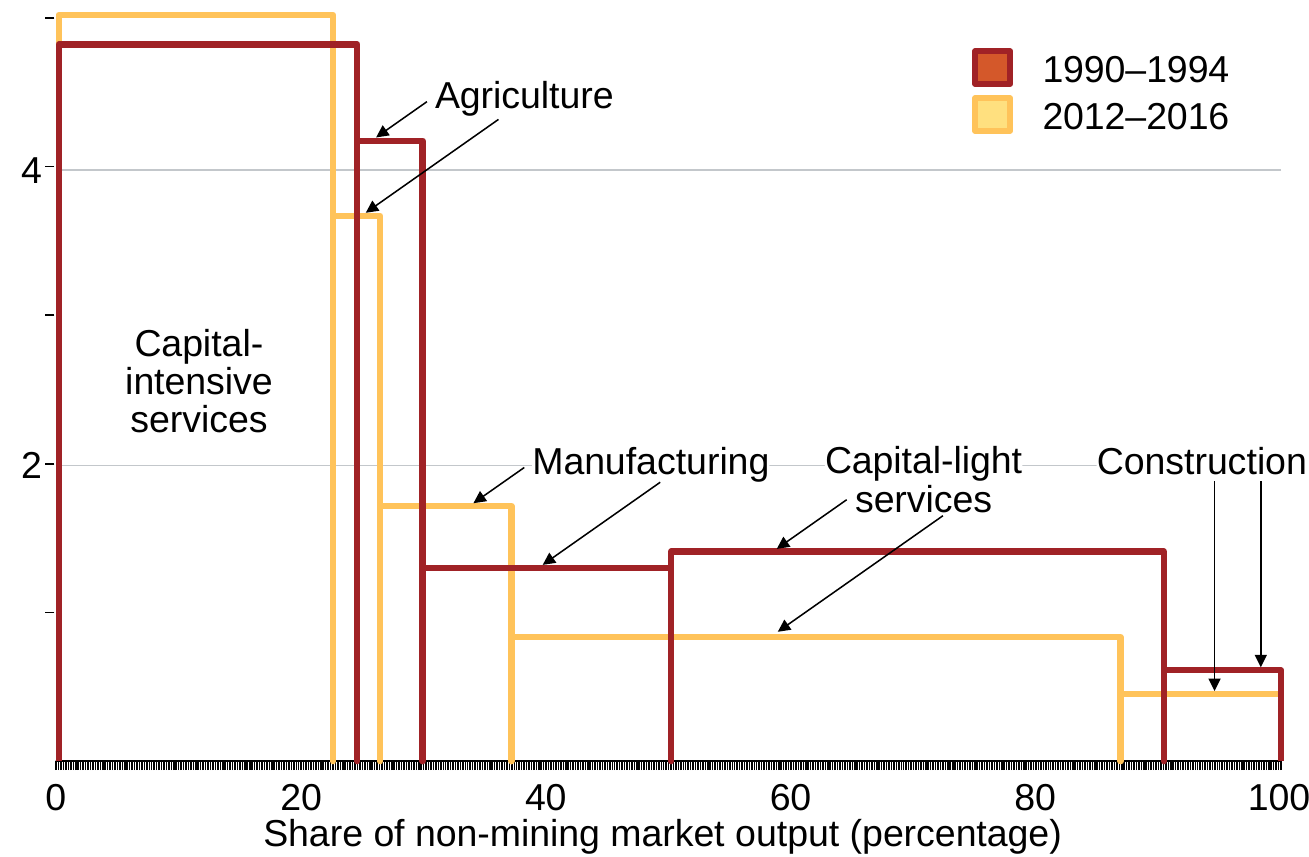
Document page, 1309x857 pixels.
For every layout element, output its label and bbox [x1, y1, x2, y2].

text_box [0, 0, 1309, 855]
